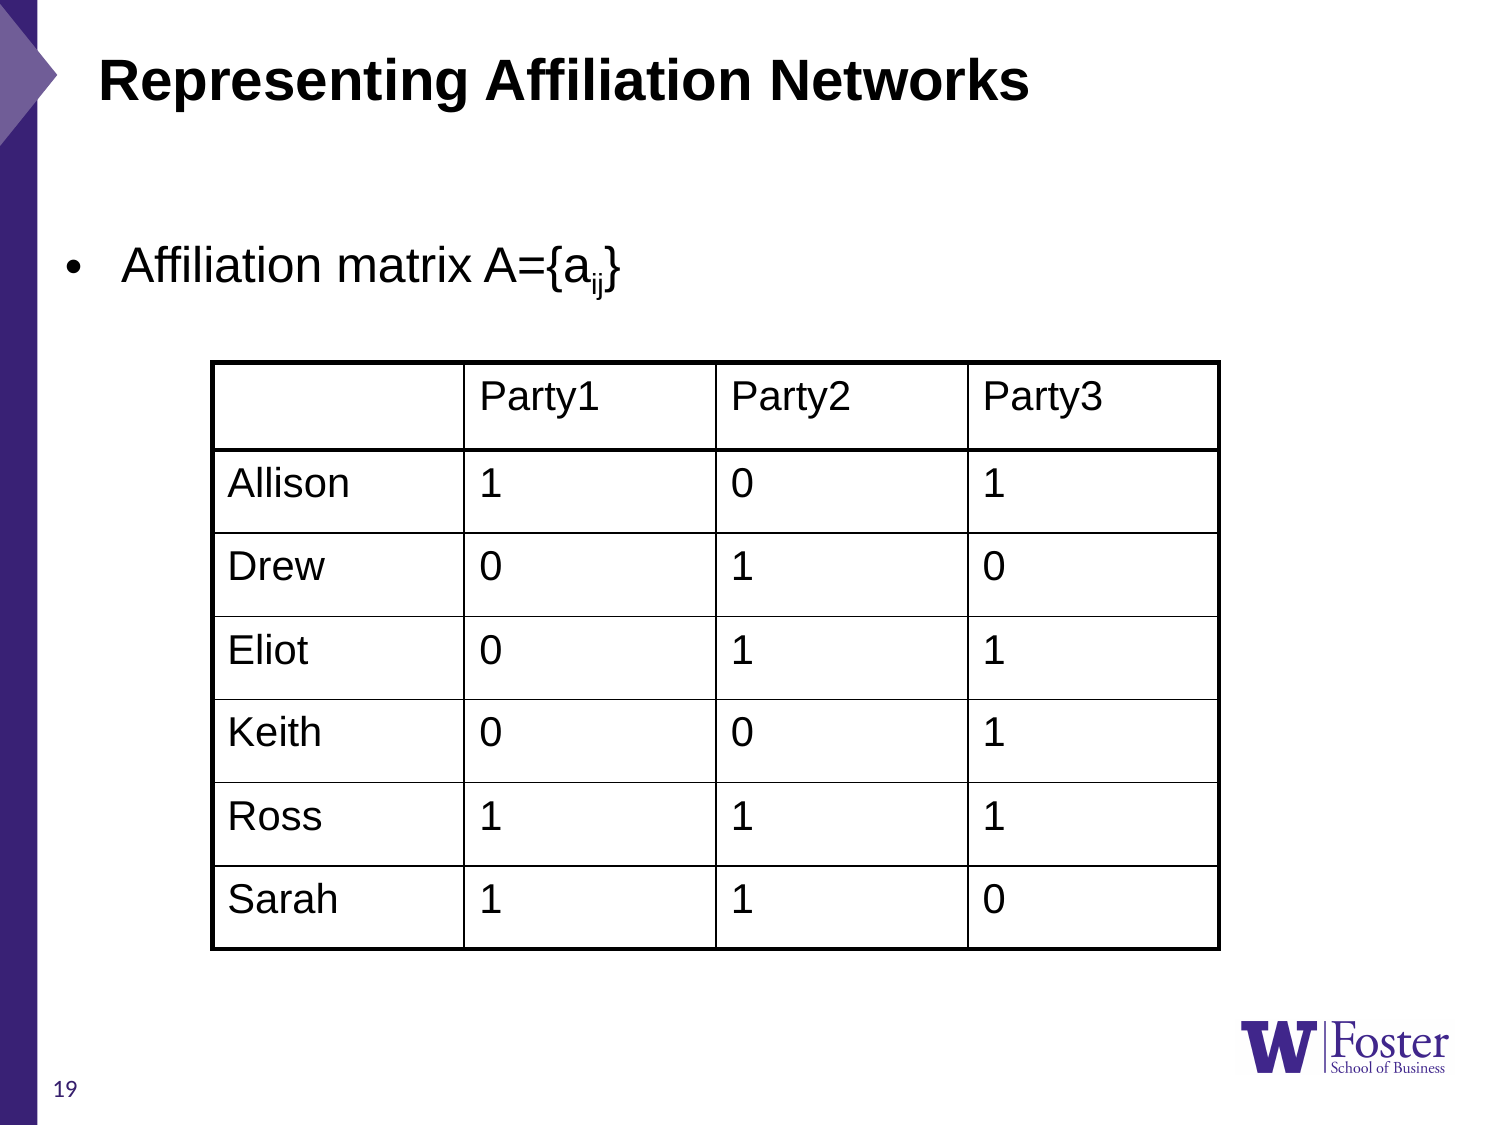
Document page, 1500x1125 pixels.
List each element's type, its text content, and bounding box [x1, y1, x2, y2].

table_cell 1 [717, 783, 967, 865]
table_cell Allison [215, 452, 463, 532]
table_cell 0 [969, 534, 1217, 616]
picture [1235, 1019, 1455, 1075]
table_cell 1 [465, 867, 715, 947]
table_cell 0 [465, 534, 715, 616]
table_header [215, 365, 463, 448]
table_cell 1 [465, 452, 715, 532]
table_cell 1 [969, 452, 1217, 532]
table_cell 1 [969, 783, 1217, 865]
table_cell 1 [717, 534, 967, 616]
table_cell 0 [465, 700, 715, 782]
table_header Party1 [465, 365, 715, 448]
table_cell 1 [717, 617, 967, 699]
table_cell Eliot [215, 617, 463, 699]
table_cell 1 [969, 700, 1217, 782]
table_cell Keith [215, 700, 463, 782]
list Affiliation matrix A={aij} [50, 224, 738, 963]
table_cell Ross [215, 783, 463, 865]
slide_number 19 [37, 1065, 388, 1125]
table_cell 0 [717, 452, 967, 532]
table_cell 1 [465, 783, 715, 865]
table_header Party3 [969, 365, 1217, 448]
table_cell 1 [717, 867, 967, 947]
table_cell 0 [717, 700, 967, 782]
table_cell Drew [215, 534, 463, 616]
title Representing Affiliation Networks [82, 33, 1484, 120]
table_cell 0 [969, 867, 1217, 947]
table_cell 0 [465, 617, 715, 699]
table_header Party2 [717, 365, 967, 448]
table_cell Sarah [215, 867, 463, 947]
table_cell 1 [969, 617, 1217, 699]
